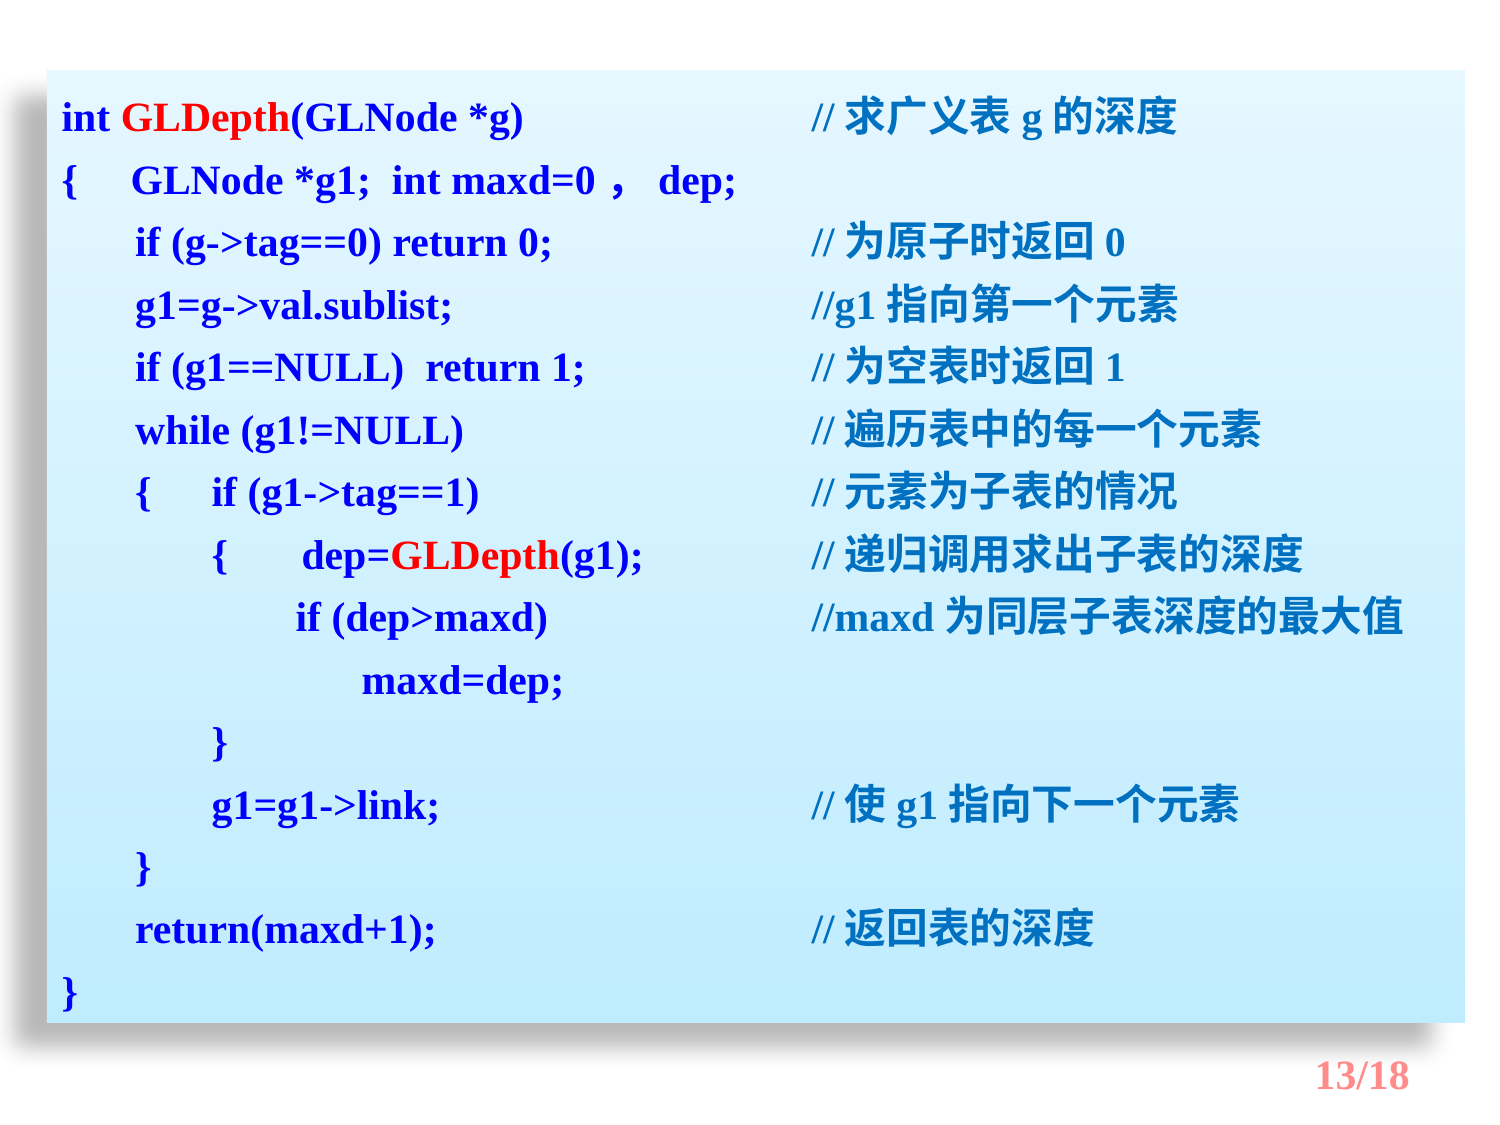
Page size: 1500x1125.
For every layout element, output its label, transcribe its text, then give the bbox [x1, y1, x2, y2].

text_box int GLDepth(GLNode *g) //求广义表g的深度 { GLNode *g1; int maxd=0，dep; if (g->tag==0) return 0; //为原子时返回0 g1=g->val.sublist; //g1指向第一个元素 if (g1==NULL) return 1; //为空表时返回1 while (g1!=NULL) //遍历表中的每一个元素 { if (g1->tag==1) //元素为子表的情况 { dep=GLDepth(g1); //递归调用求出子表的深度 if (dep>maxd) //maxd为同层子表深度的最大值 maxd=dep; } g1=g1->link; //使g1指向下一个元素 } return(maxd+1); //返回表的深度 } [46, 70, 1466, 1023]
slide_number 13/18 [1074, 1042, 1425, 1103]
